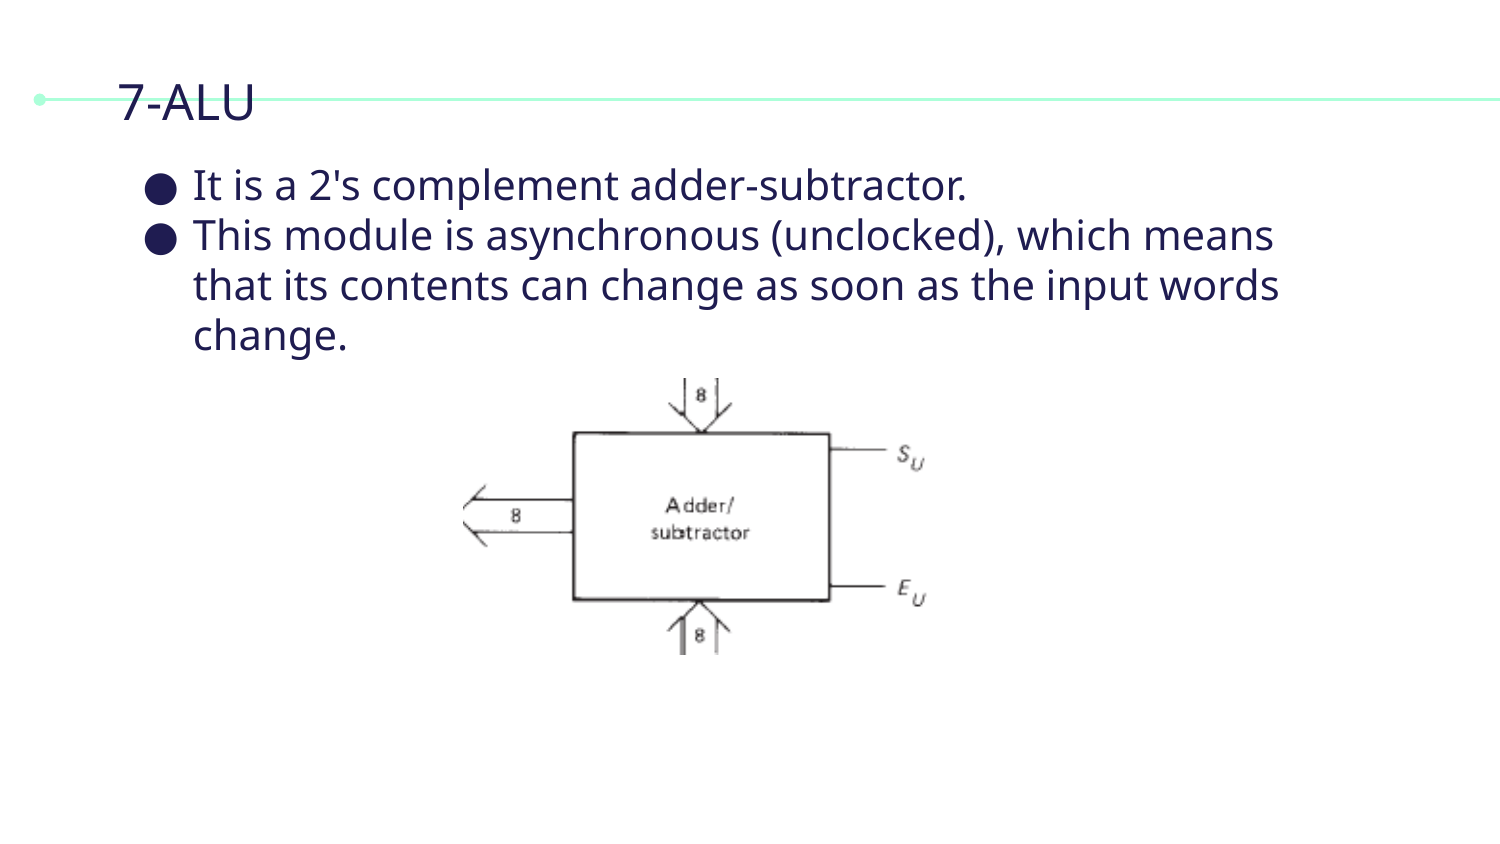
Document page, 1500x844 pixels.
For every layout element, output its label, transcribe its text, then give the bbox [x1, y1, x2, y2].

list It is a 2's complement adder-subtractor. This module is asynchronous (unclocked), which means that its contents can change as soon as the input words change. [102, 144, 1304, 680]
title 7-ALU [102, 55, 1101, 144]
picture [463, 377, 944, 655]
